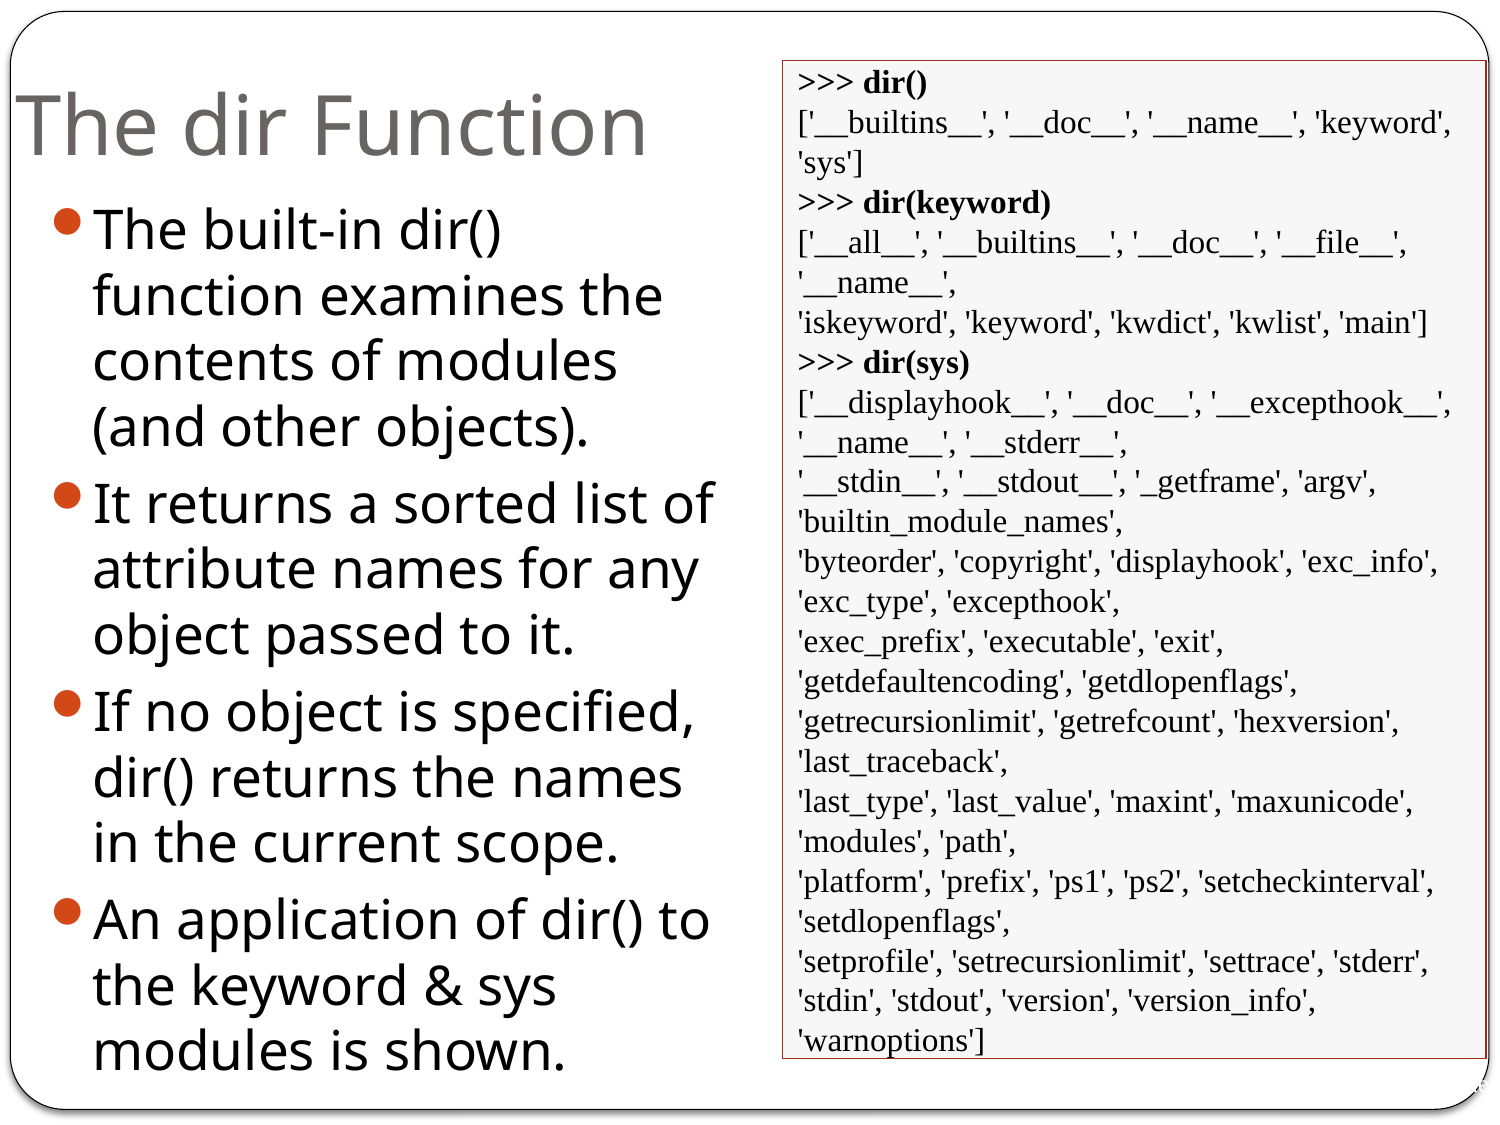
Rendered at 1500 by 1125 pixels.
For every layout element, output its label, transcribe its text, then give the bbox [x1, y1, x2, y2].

list The built-in dir() function examines the contents of modules (and other objects). It returns a sorted list of attribute names for any object passed to it. If no object is specified, dir() returns the names in the current scope. An application of dir() to the keyword & sys modules is shown. [35, 187, 739, 1102]
text_box >>> dir() ['__builtins__', '__doc__', '__name__', 'keyword', 'sys'] >>> dir(keyword) ['__all__', '__builtins__', '__doc__', '__file__', '__name__', 'iskeyword', 'keyword', 'kwdict', 'kwlist', 'main'] >>> dir(sys) ['__displayhook__', '__doc__', '__excepthook__', '__name__', '__stderr__', '__stdin__', '__stdout__', '_getframe', 'argv', 'builtin_module_names', 'byteorder', 'copyright', 'displayhook', 'exc_info', 'exc_type', 'excepthook', 'exec_prefix', 'executable', 'exit', 'getdefaultencoding', 'getdlopenflags', 'getrecursionlimit', 'getrefcount', 'hexversion', 'last_traceback', 'last_type', 'last_value', 'maxint', 'maxunicode', 'modules', 'path', 'platform', 'prefix', 'ps1', 'ps2', 'setcheckinterval', 'setdlopenflags', 'setprofile', 'setrecursionlimit', 'settrace', 'stderr', 'stdin', 'stdout', 'version', 'version_info', 'warnoptions'] [782, 60, 1486, 1059]
title The dir Function [0, 0, 786, 188]
